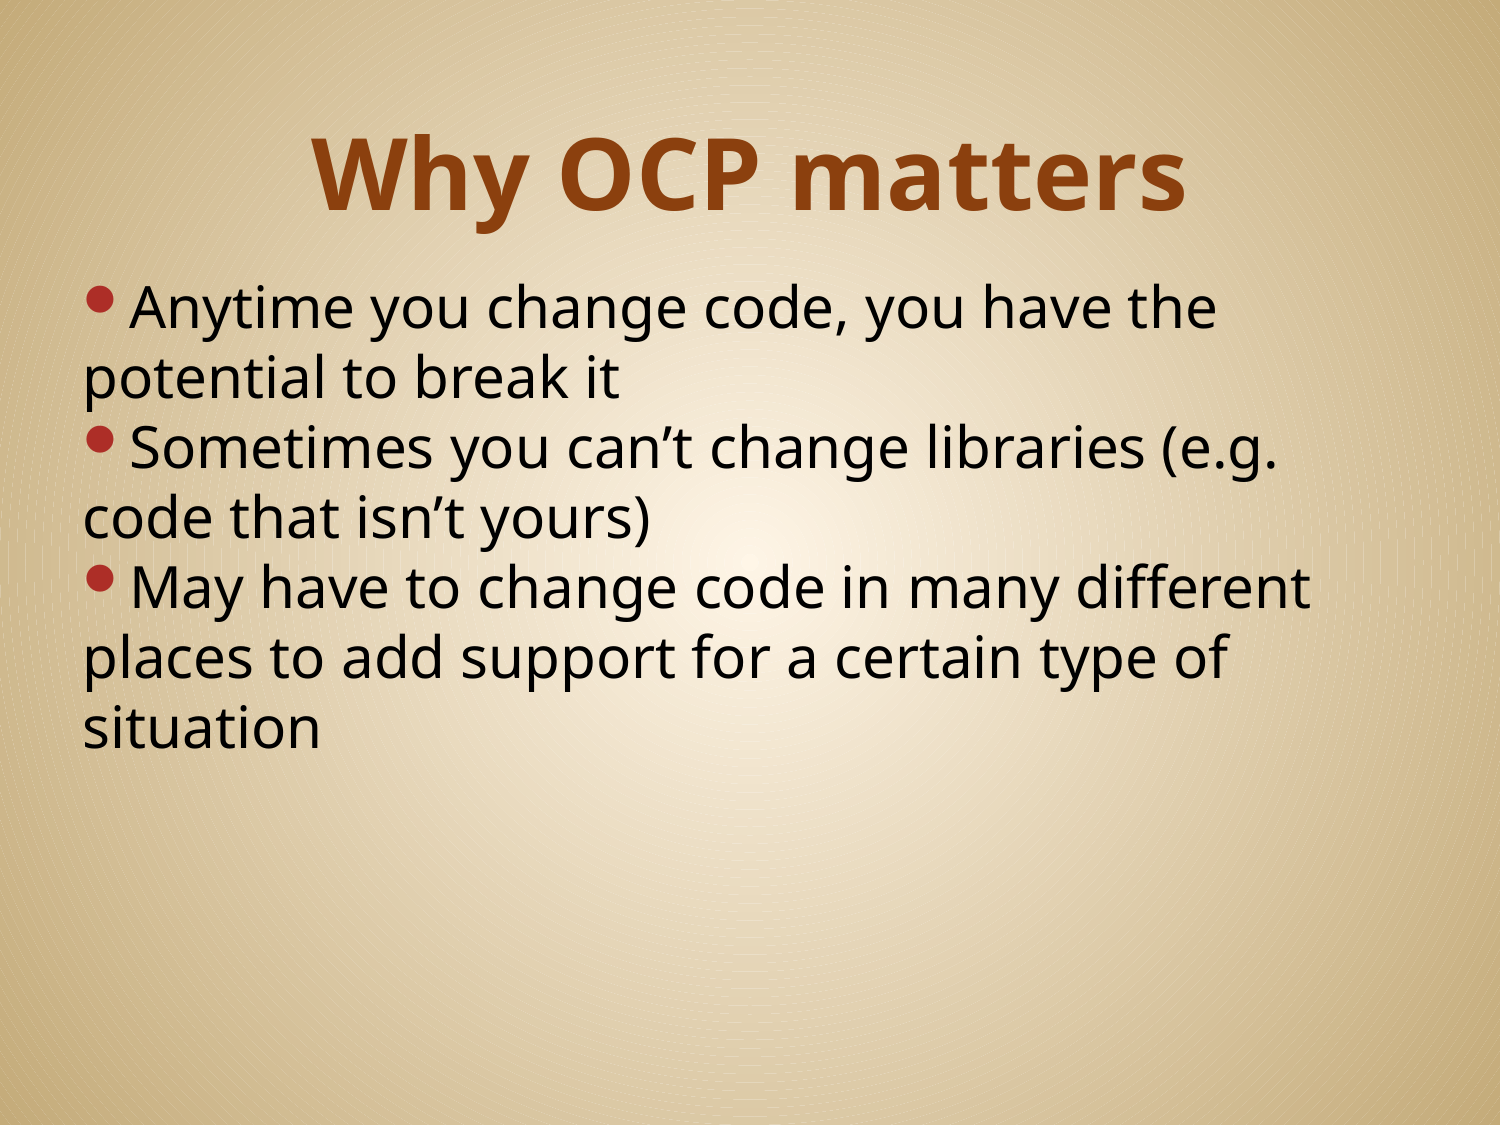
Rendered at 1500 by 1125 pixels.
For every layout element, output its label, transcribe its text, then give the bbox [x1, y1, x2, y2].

title Why OCP matters [75, 50, 1425, 238]
list Anytime you change code, you have the potential to break it Sometimes you can’t change libraries (e.g. code that isn’t yours) May have to change code in many different places to add support for a certain type of situation [75, 262, 1425, 1005]
